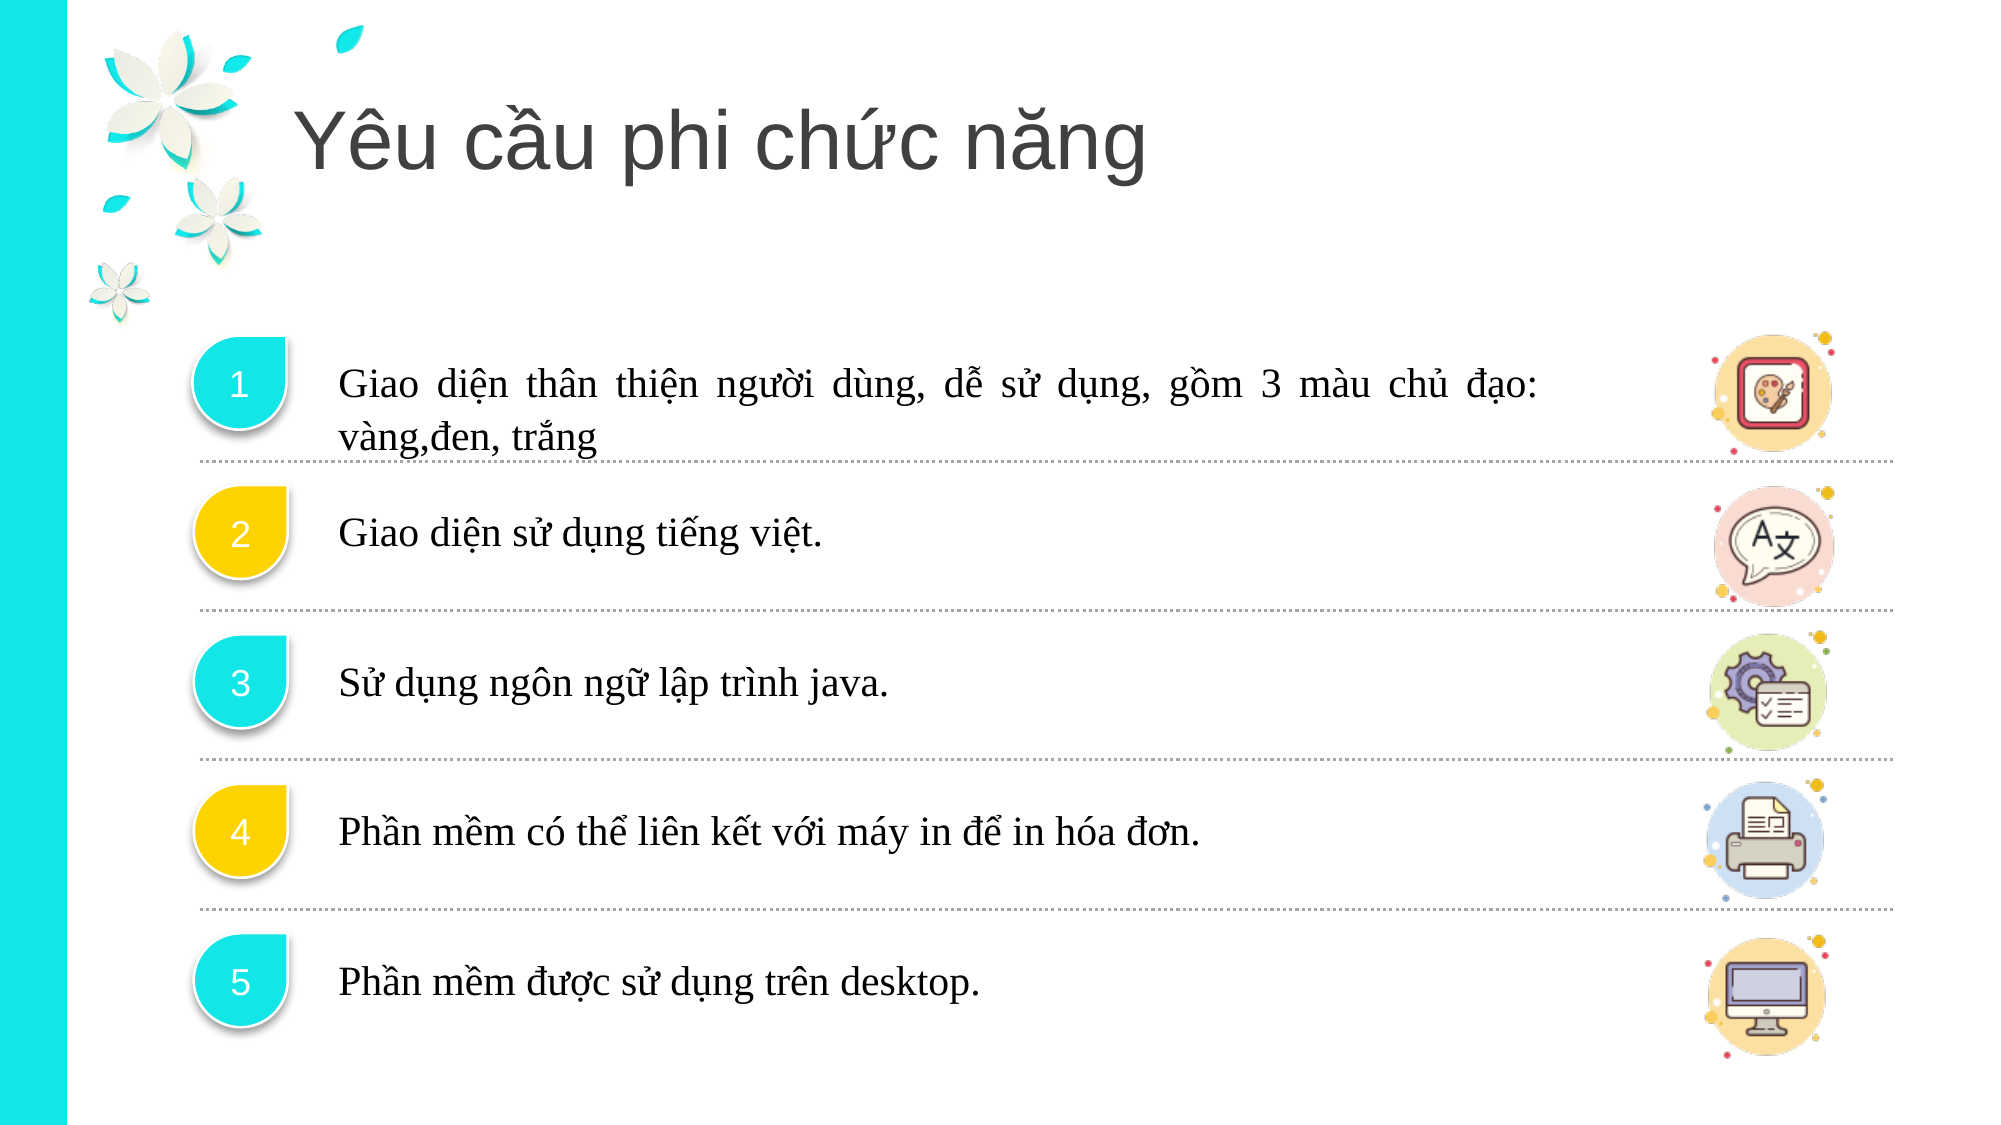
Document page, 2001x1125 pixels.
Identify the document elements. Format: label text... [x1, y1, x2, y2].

text_box 1 [191, 334, 288, 431]
text_box 5 [192, 932, 289, 1029]
text_box Giao diện sử dụng tiếng việt. [323, 494, 1555, 563]
text_box Giao diện thân thiện người dùng, dễ sử dụng, gồm 3 màu chủ đạo: vàng,đen, trắng [323, 344, 1555, 467]
text_box Phần mềm được sử dụng trên desktop. [323, 942, 1555, 1011]
text_box 4 [192, 782, 289, 879]
picture [103, 195, 131, 213]
picture [84, 254, 158, 333]
text_box Sử dụng ngôn ngữ lập trình java. [323, 643, 1555, 712]
text_box Phần mềm có thể liên kết với máy in để in hóa đơn. [323, 792, 1555, 862]
picture [104, 30, 274, 280]
text_box 3 [192, 633, 289, 730]
picture [332, 24, 370, 54]
text_box Yêu cầu phi chức năng [277, 78, 1174, 194]
picture [1687, 315, 1853, 1076]
text_box 2 [192, 483, 289, 581]
